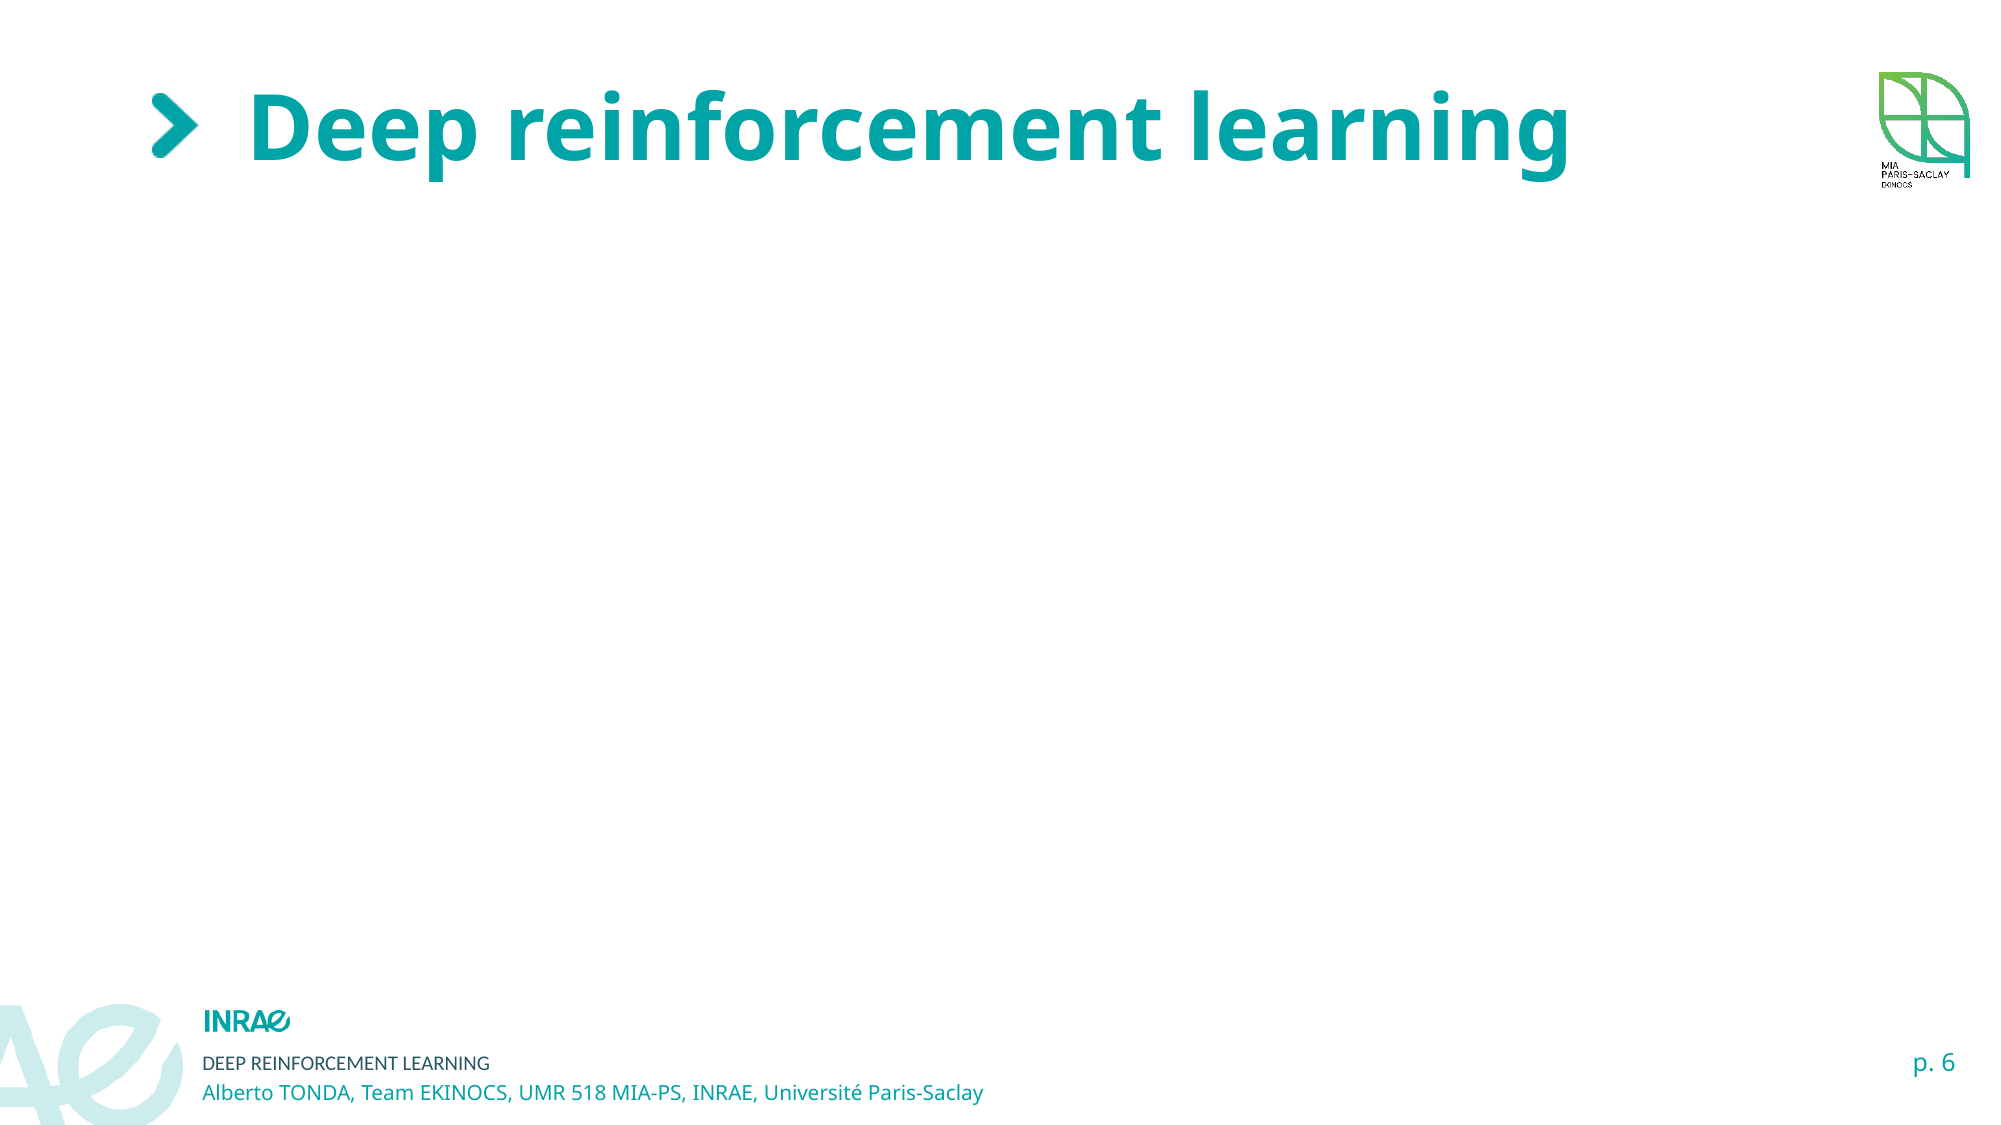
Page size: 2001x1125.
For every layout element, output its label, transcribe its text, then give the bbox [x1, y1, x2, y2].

picture [1862, 54, 1986, 205]
picture [0, 996, 329, 1125]
title Deep reinforcement learning [137, 59, 1863, 203]
picture [152, 93, 200, 158]
